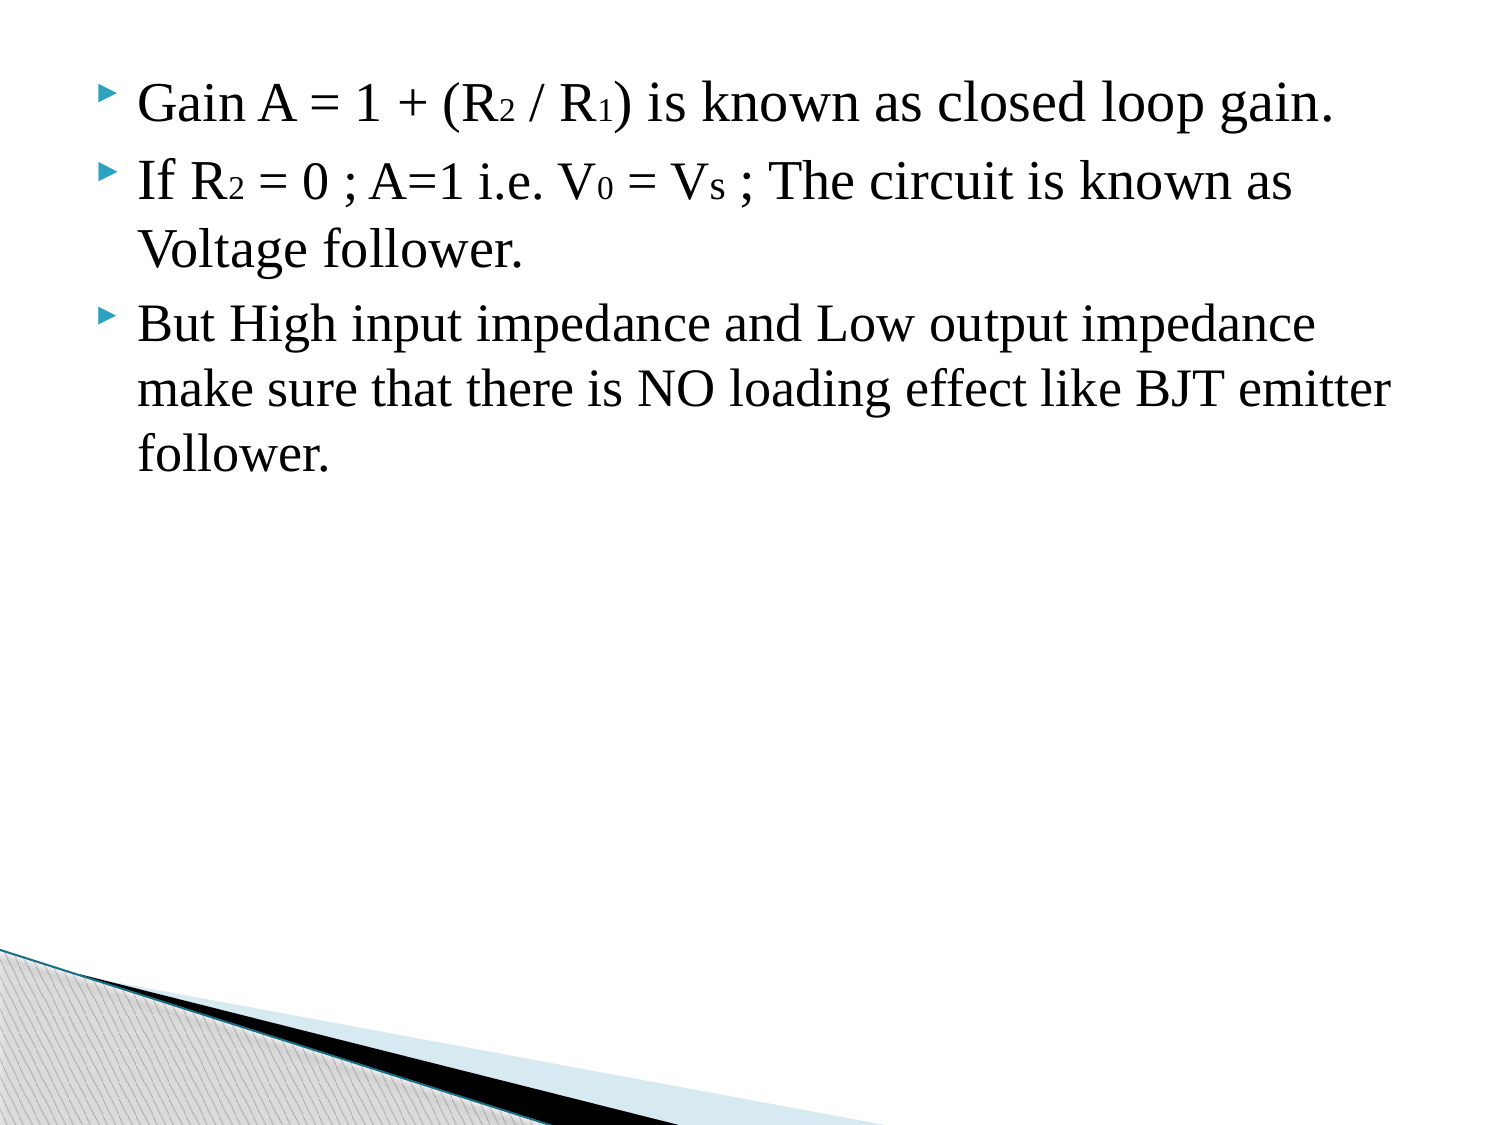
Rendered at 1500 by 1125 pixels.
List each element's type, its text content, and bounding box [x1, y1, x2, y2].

list Gain A = 1 + (R2 / R1) is known as closed loop gain. If R2 = 0 ; A=1 i.e. V0 = Vs ; The circuit is known as Voltage follower. But High input impedance and Low output impedance make sure that there is NO loading effect like BJT emitter follower. [62, 55, 1413, 938]
